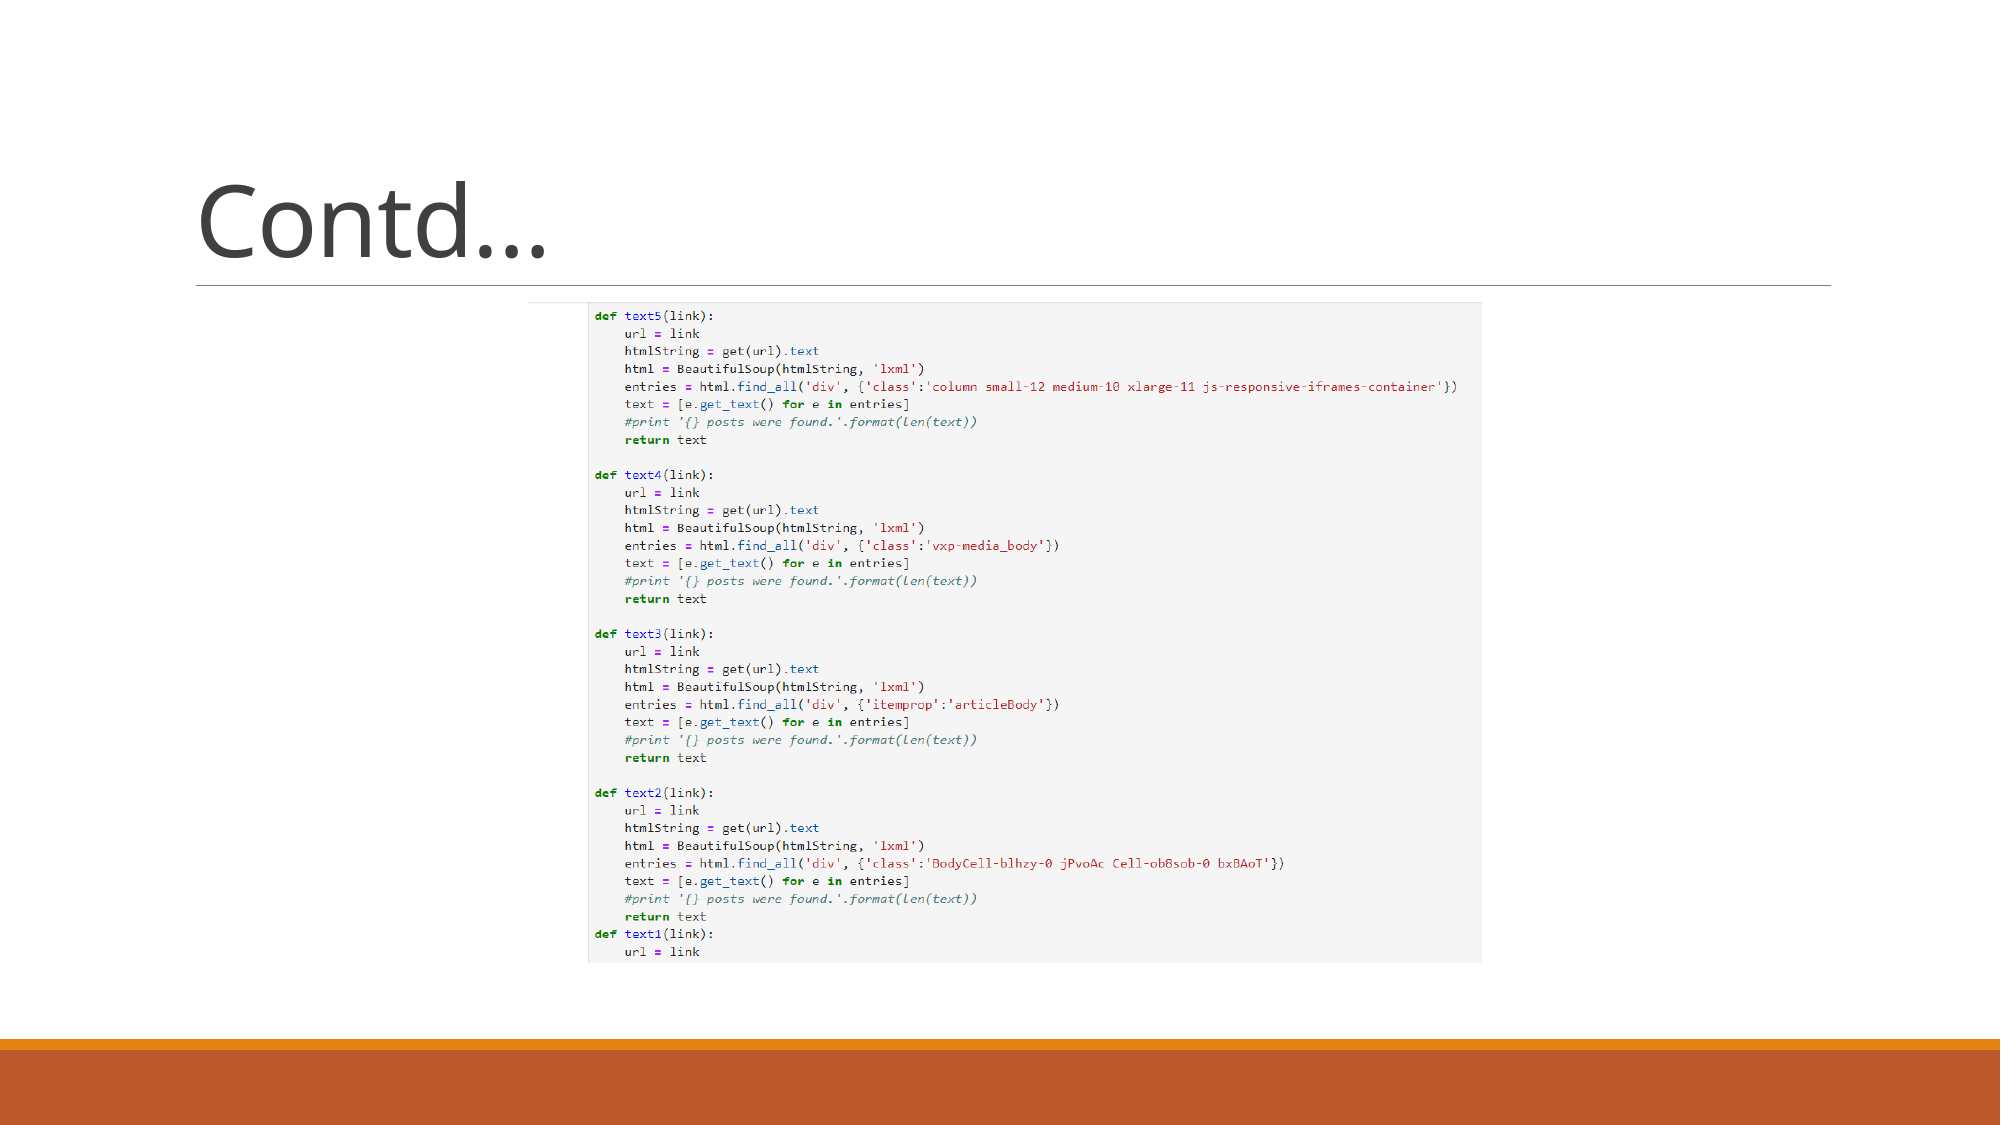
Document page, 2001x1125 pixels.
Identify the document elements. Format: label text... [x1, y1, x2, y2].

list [527, 302, 1482, 964]
title Contd… [180, 47, 1830, 285]
